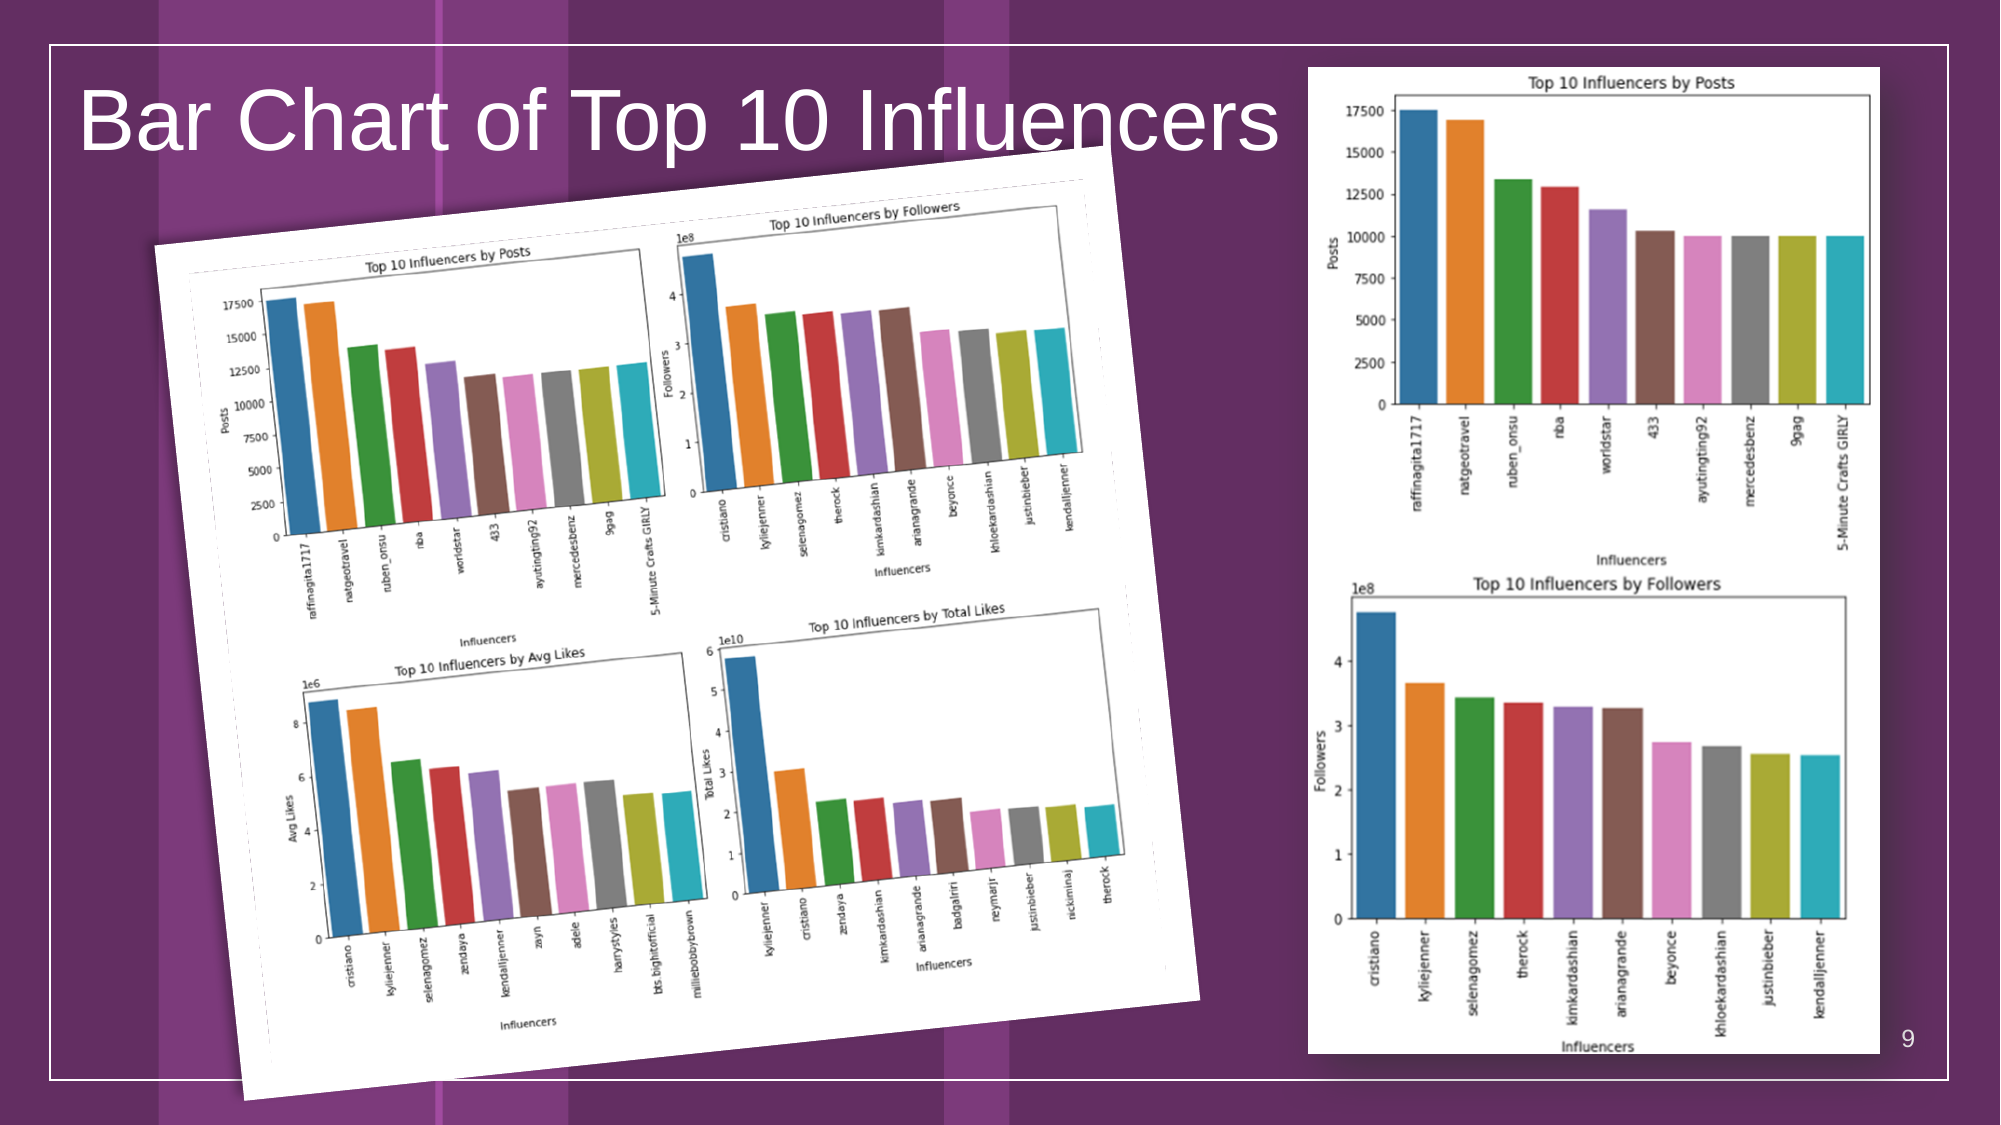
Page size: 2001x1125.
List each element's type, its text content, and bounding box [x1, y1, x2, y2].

picture [190, 180, 1165, 1066]
picture [1308, 67, 1880, 1054]
title Bar Chart of Top 10 Influencers [52, 66, 1309, 178]
slide_number 9 [1921, 1008, 1931, 1068]
